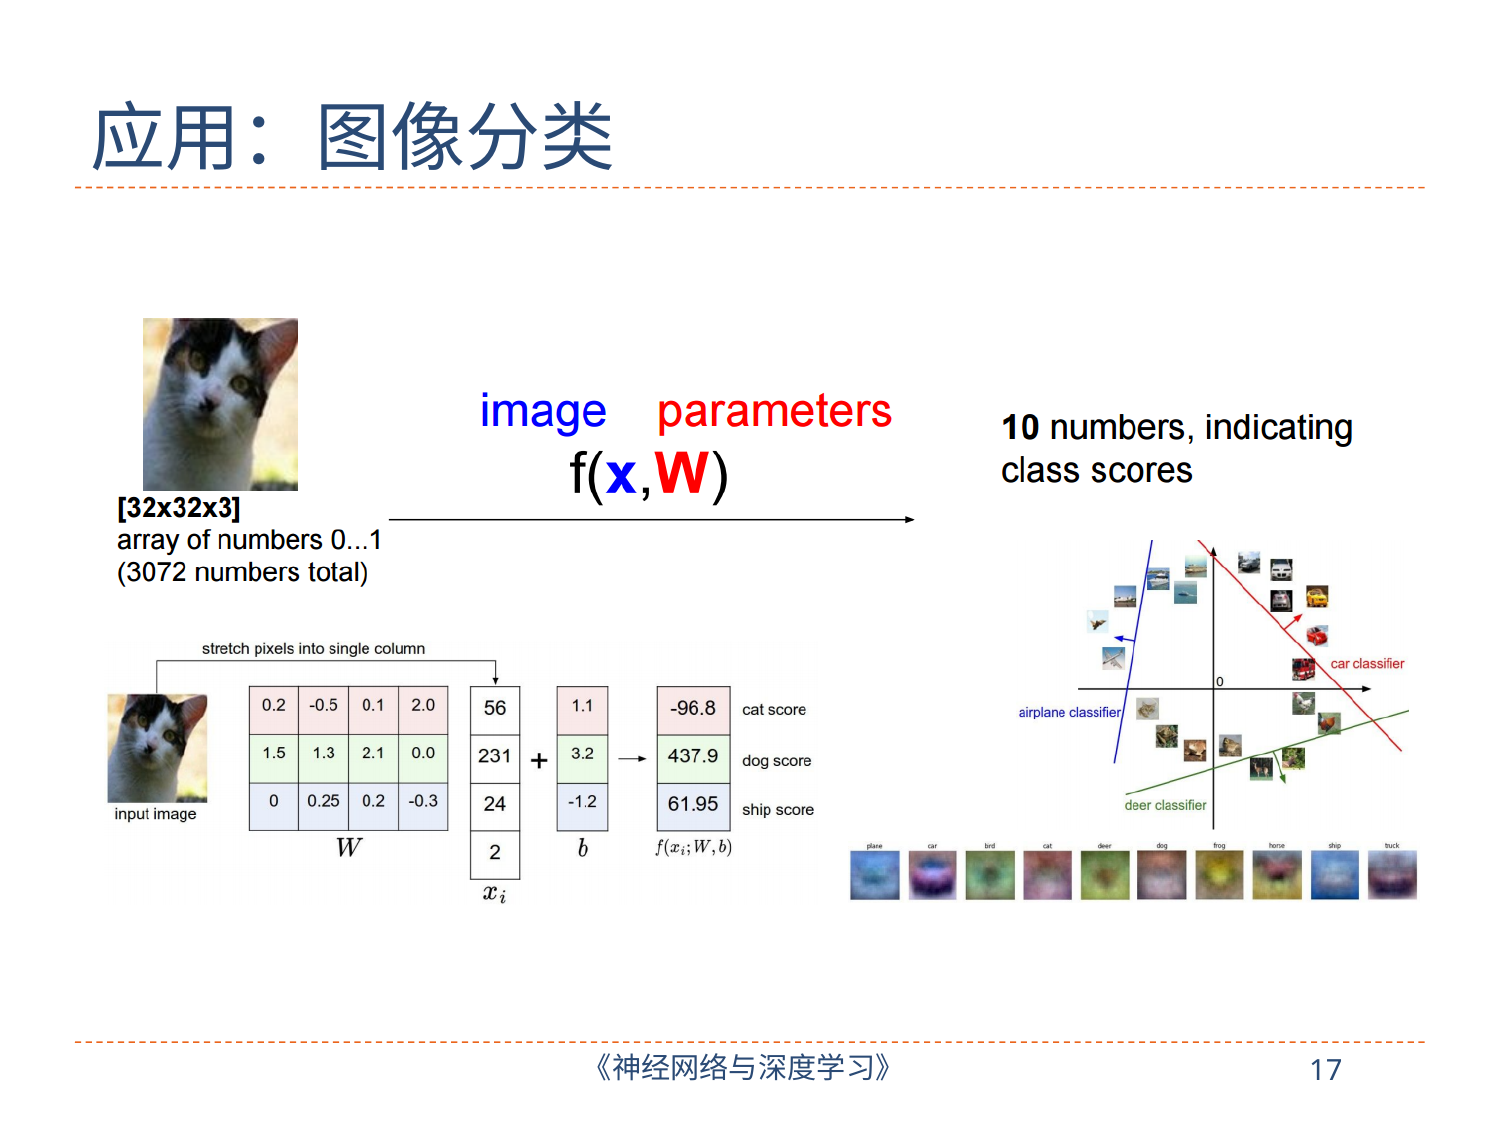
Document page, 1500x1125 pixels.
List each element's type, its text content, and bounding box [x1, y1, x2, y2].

title 应用：图像分类 [75, 24, 1425, 188]
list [74, 304, 1426, 905]
